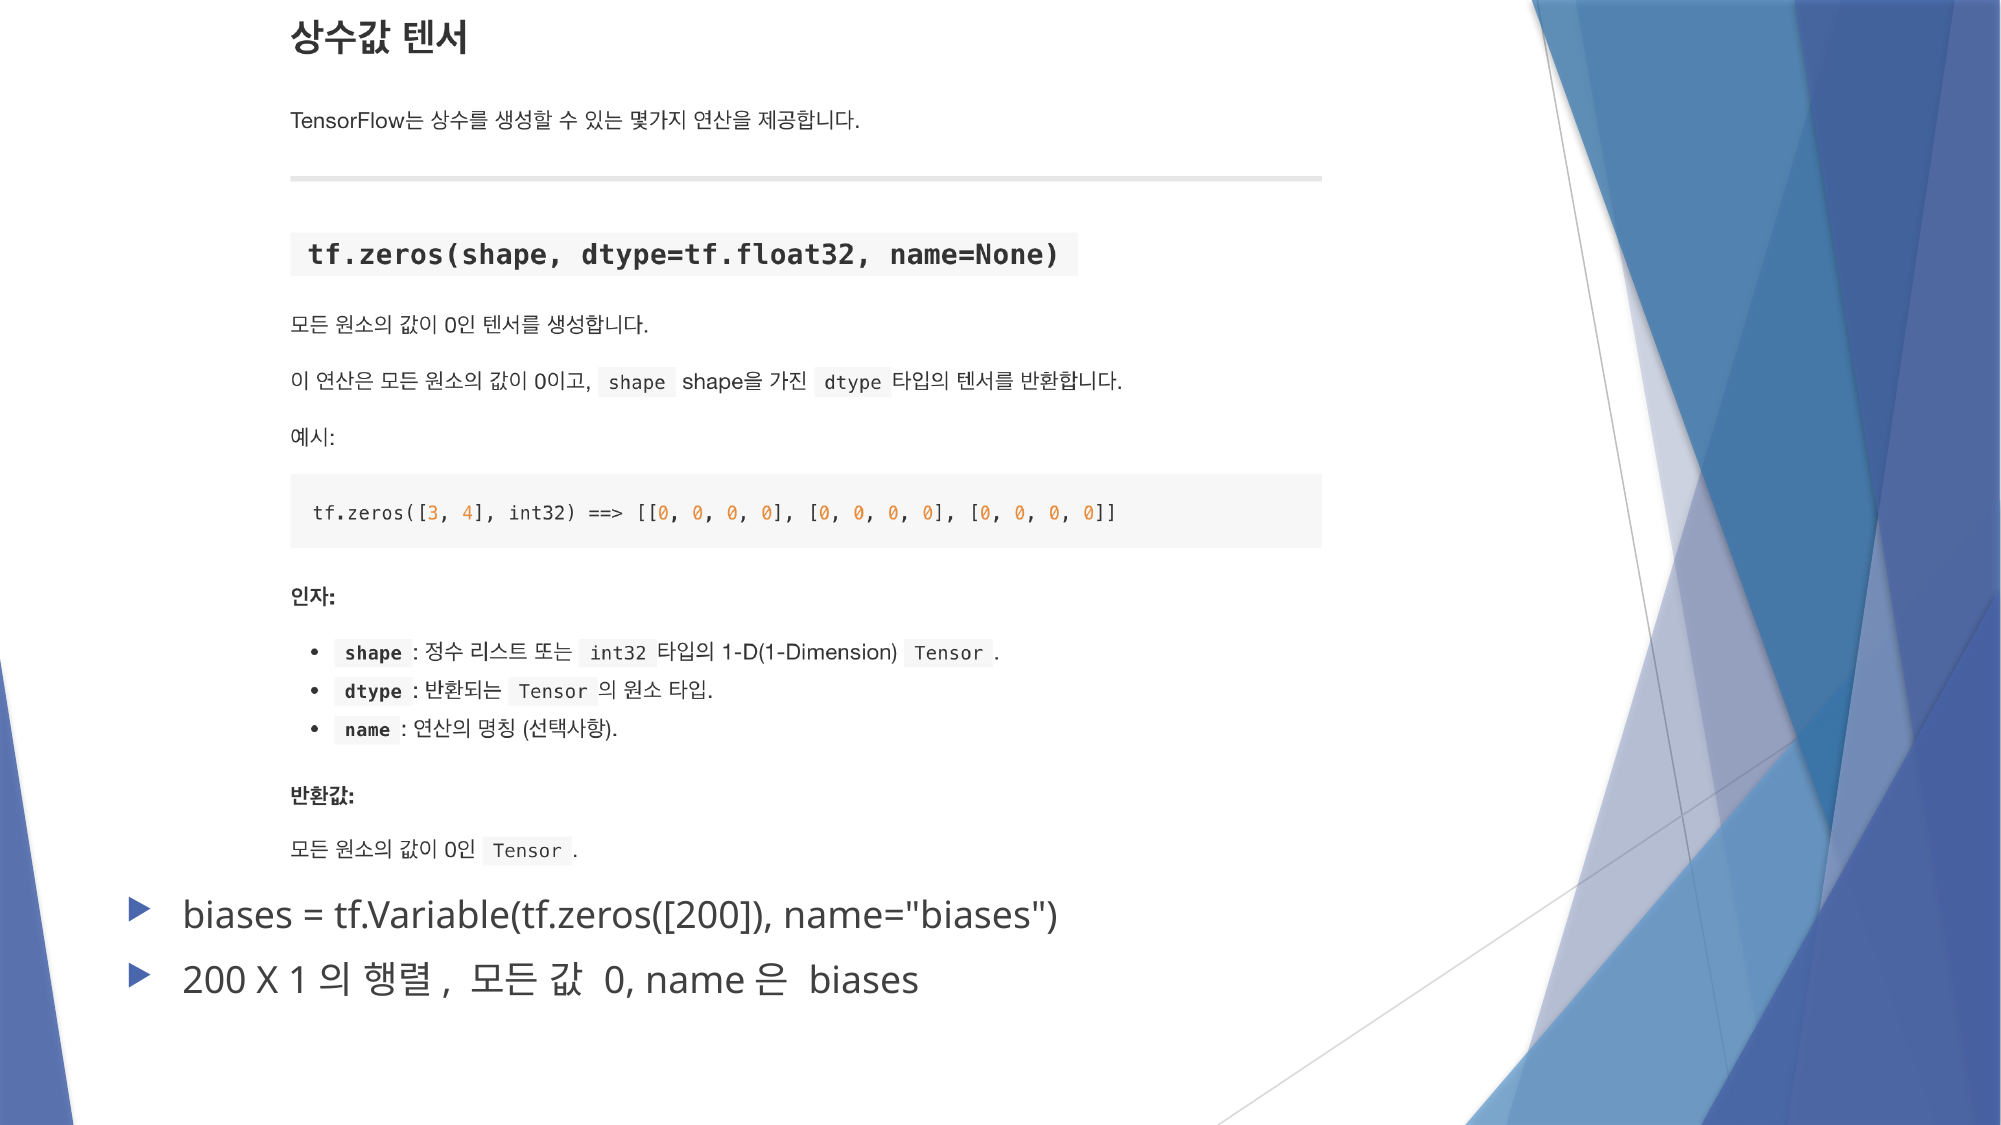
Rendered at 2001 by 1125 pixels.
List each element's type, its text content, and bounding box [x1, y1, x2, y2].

picture [285, 11, 1322, 887]
list biases = tf.Variable(tf.zeros([200]), name="biases") 200 X 1의 행렬, 모든 값 0, name은 biases [111, 883, 1522, 1059]
